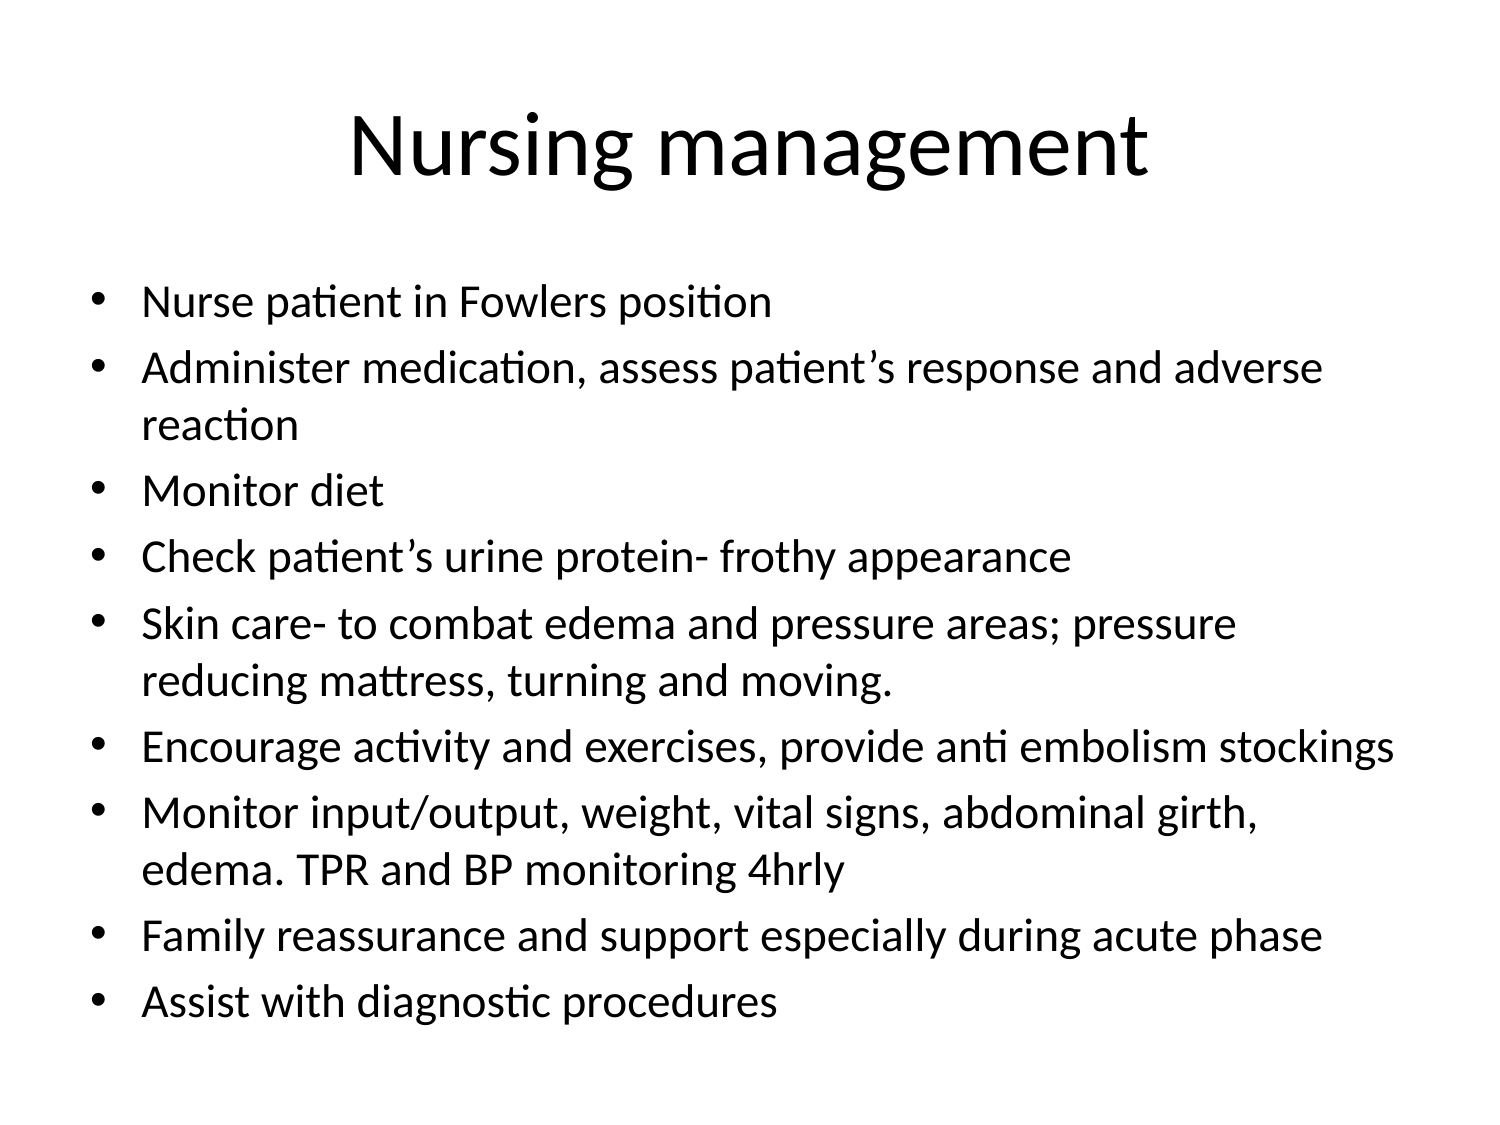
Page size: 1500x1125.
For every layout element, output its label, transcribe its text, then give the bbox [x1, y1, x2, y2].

list Nurse patient in Fowlers position Administer medication, assess patient’s response and adverse reaction Monitor diet Check patient’s urine protein- frothy appearance Skin care- to combat edema and pressure areas; pressure reducing mattress, turning and moving. Encourage activity and exercises, provide anti embolism stockings Monitor input/output, weight, vital signs, abdominal girth, edema. TPR and BP monitoring 4hrly Family reassurance and support especially during acute phase Assist with diagnostic procedures [75, 262, 1425, 1088]
title Nursing management [75, 45, 1425, 233]
